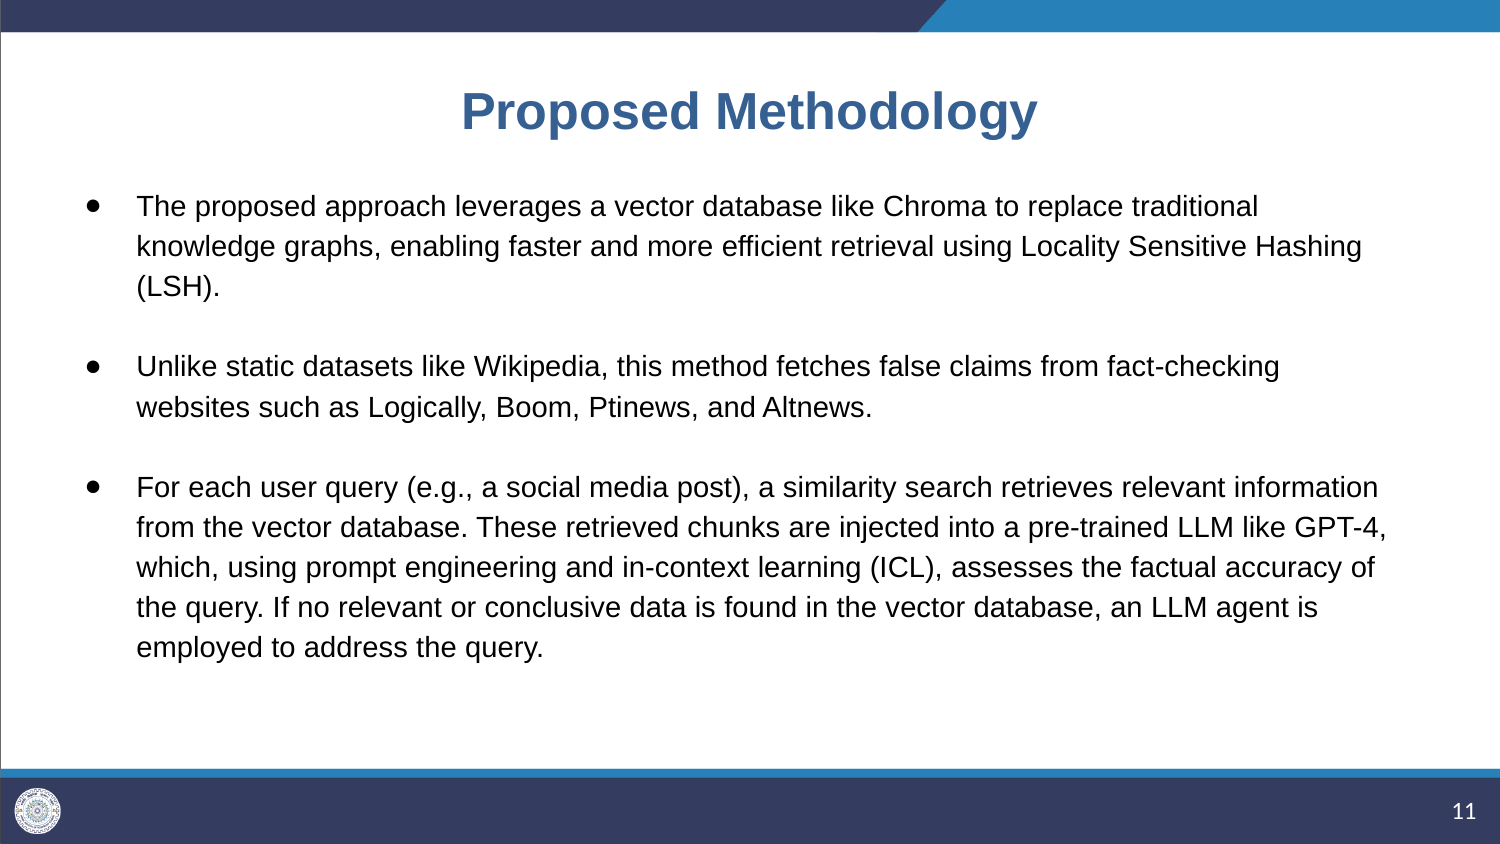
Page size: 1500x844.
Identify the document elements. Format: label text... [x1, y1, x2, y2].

text_box The proposed approach leverages a vector database like Chroma to replace traditional knowledge graphs, enabling faster and more efficient retrieval using Locality Sensitive Hashing (LSH). Unlike static datasets like Wikipedia, this method fetches false claims from fact-checking websites such as Logically, Boom, Ptinews, and Altnews. For each user query (e.g., a social media post), a similarity search retrieves relevant information from the vector database. These retrieved chunks are injected into a pre-trained LLM like GPT-4, which, using prompt engineering and in-context learning (ICL), assesses the factual accuracy of the query. If no relevant or conclusive data is found in the vector database, an LLM agent is employed to address the query. [46, 174, 1413, 712]
title Proposed Methodology [75, 33, 1425, 175]
slide_number ‹#› [1141, 787, 1492, 833]
picture [0, 0, 1500, 844]
